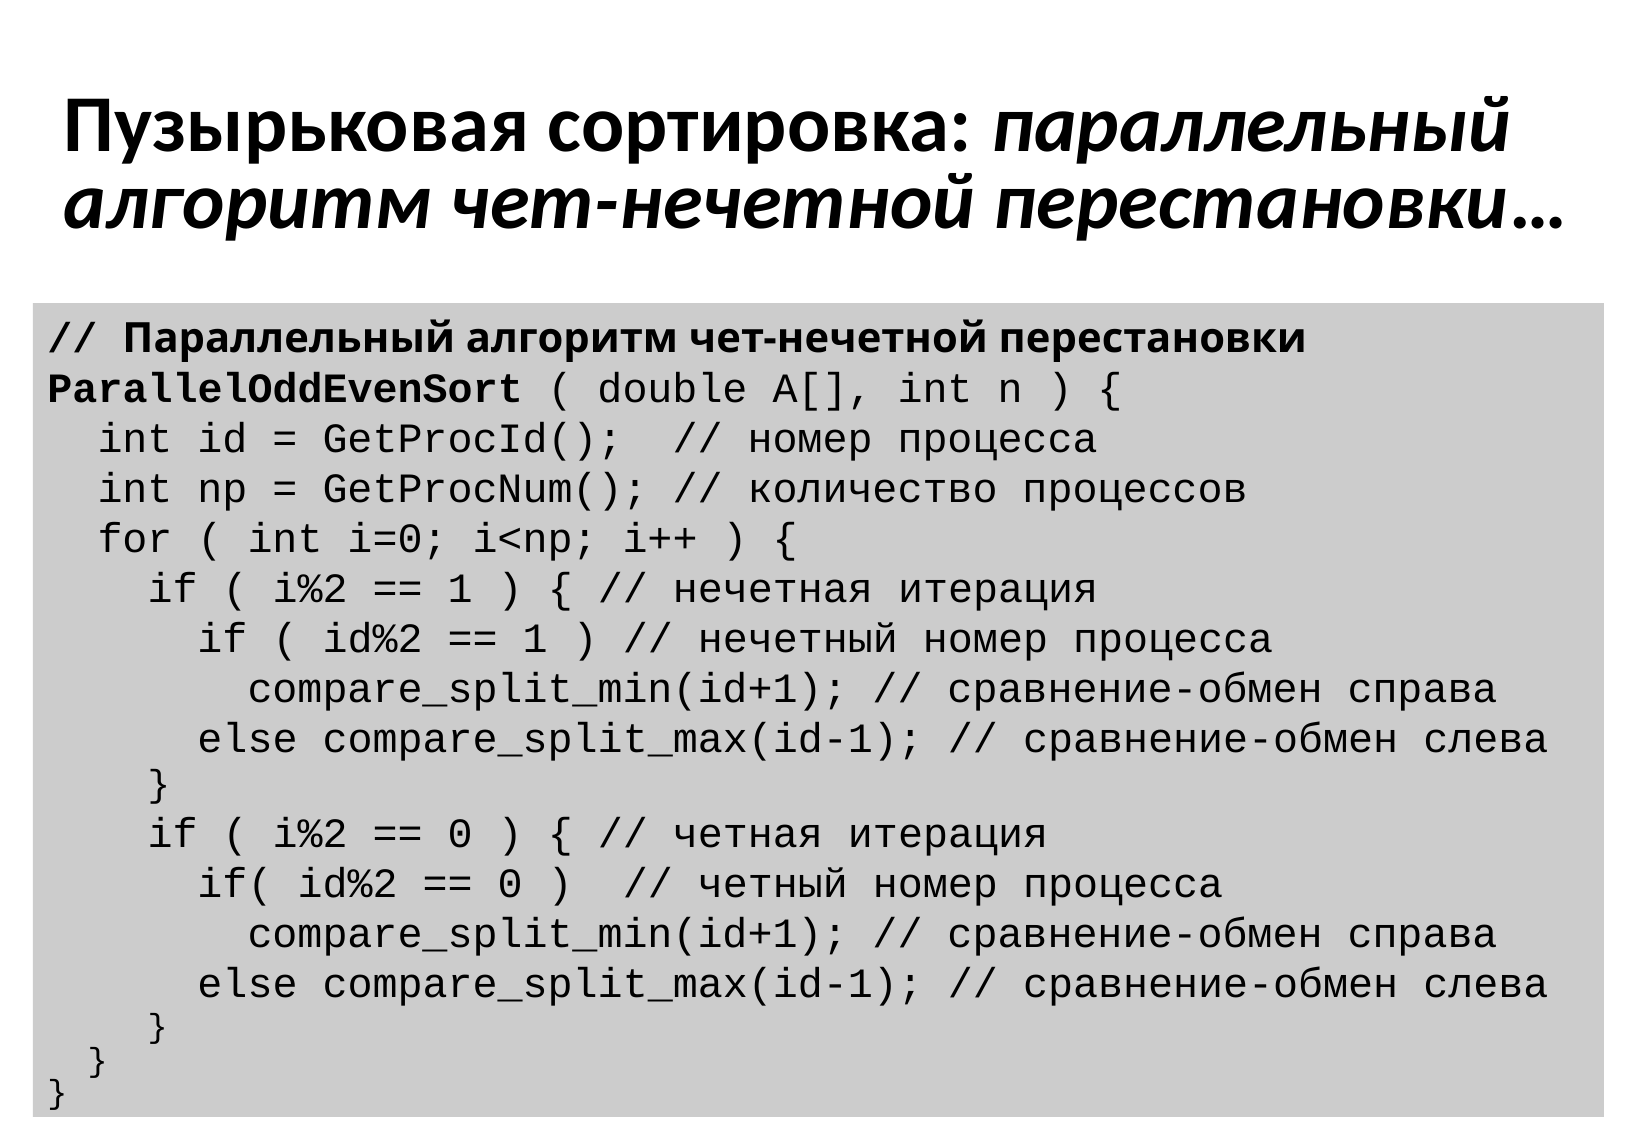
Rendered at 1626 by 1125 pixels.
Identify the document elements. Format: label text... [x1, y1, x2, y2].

text_box // Параллельный алгоритм чет-нечетной перестановки ParallelOddEvenSort ( double A[], int n ) { int id = GetProcId(); // номер процесса int np = GetProcNum(); // количество процессов for ( int i=0; i<np; i++ ) { if ( i%2 == 1 ) { // нечетная итерация if ( id%2 == 1 ) // нечетный номер процесса compare_split_min(id+1); // сравнение-обмен справа else compare_split_max(id-1); // сравнение-обмен слева } if ( i%2 == 0 ) { // четная итерация if( id%2 == 0 ) // четный номер процесса compare_split_min(id+1); // сравнение-обмен справа else compare_split_max(id-1); // сравнение-обмен слева } } } [32, 303, 1604, 1117]
title Пузырьковая сортировка: параллельный алгоритм чет-нечетной перестановки… [48, 42, 1593, 292]
